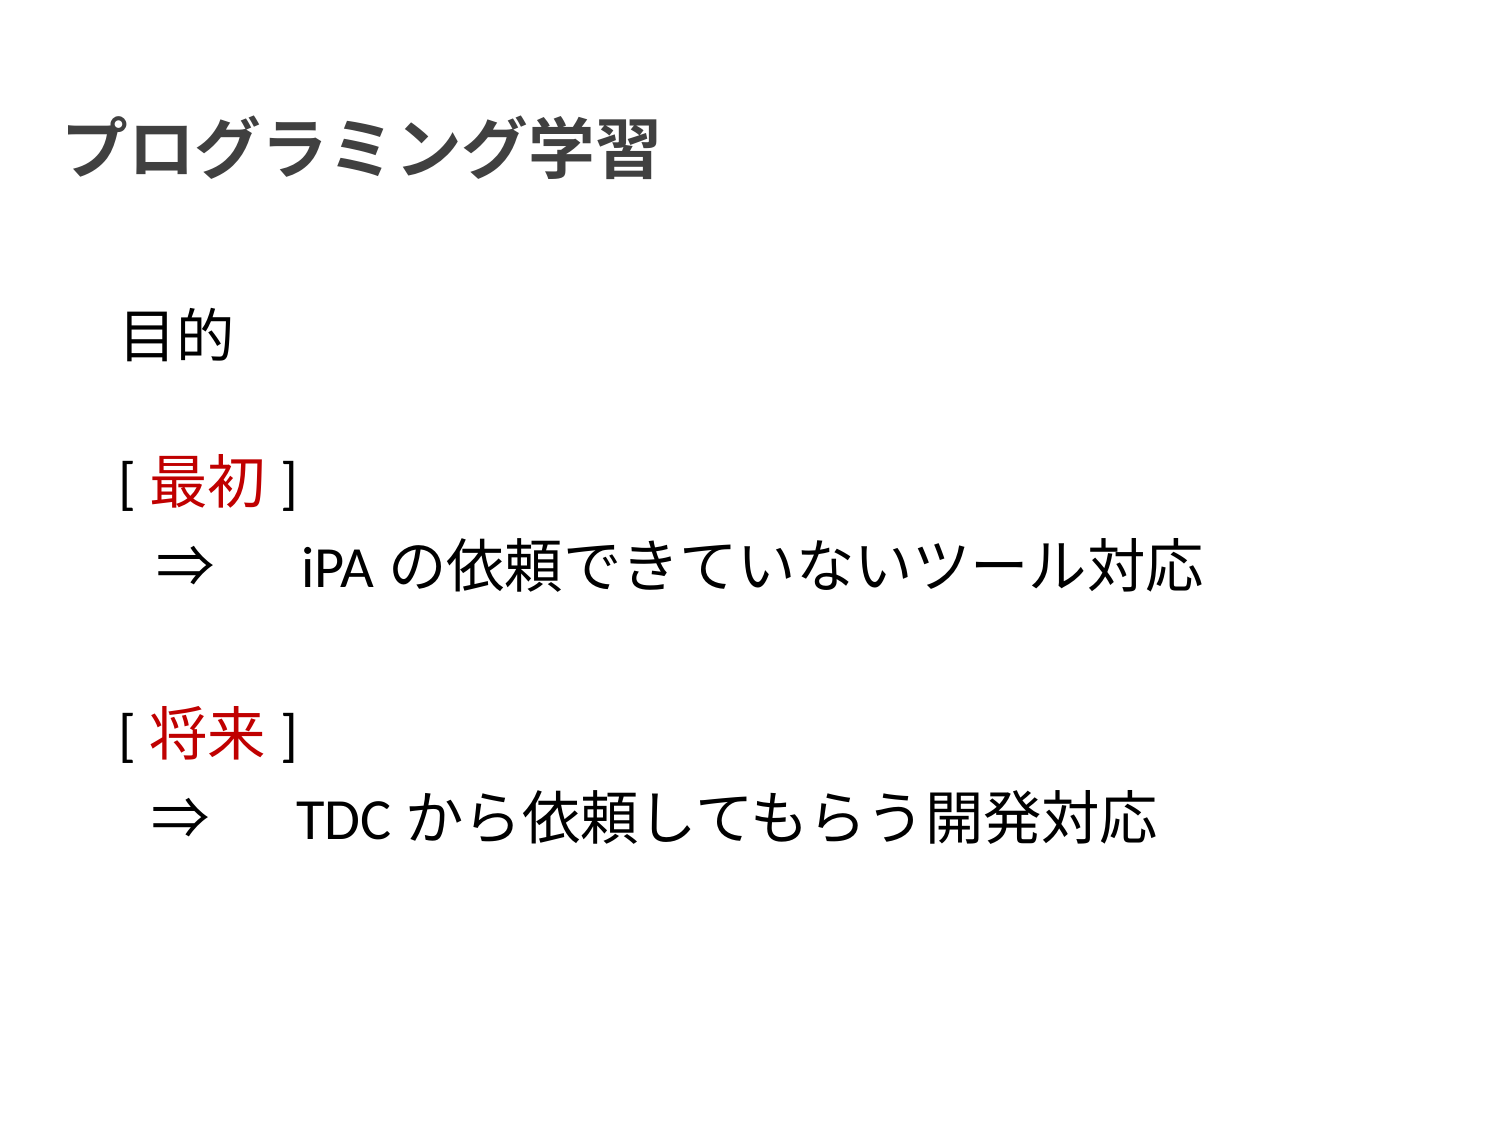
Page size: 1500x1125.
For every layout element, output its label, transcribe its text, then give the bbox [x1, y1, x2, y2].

text_box プログラミング学習 [0, 16, 1338, 196]
list 目的 [最初] ⇒ iPAの依頼できていないツール対応 [将来] ⇒ TDCから依頼してもらう開発対応 [103, 299, 1397, 1014]
